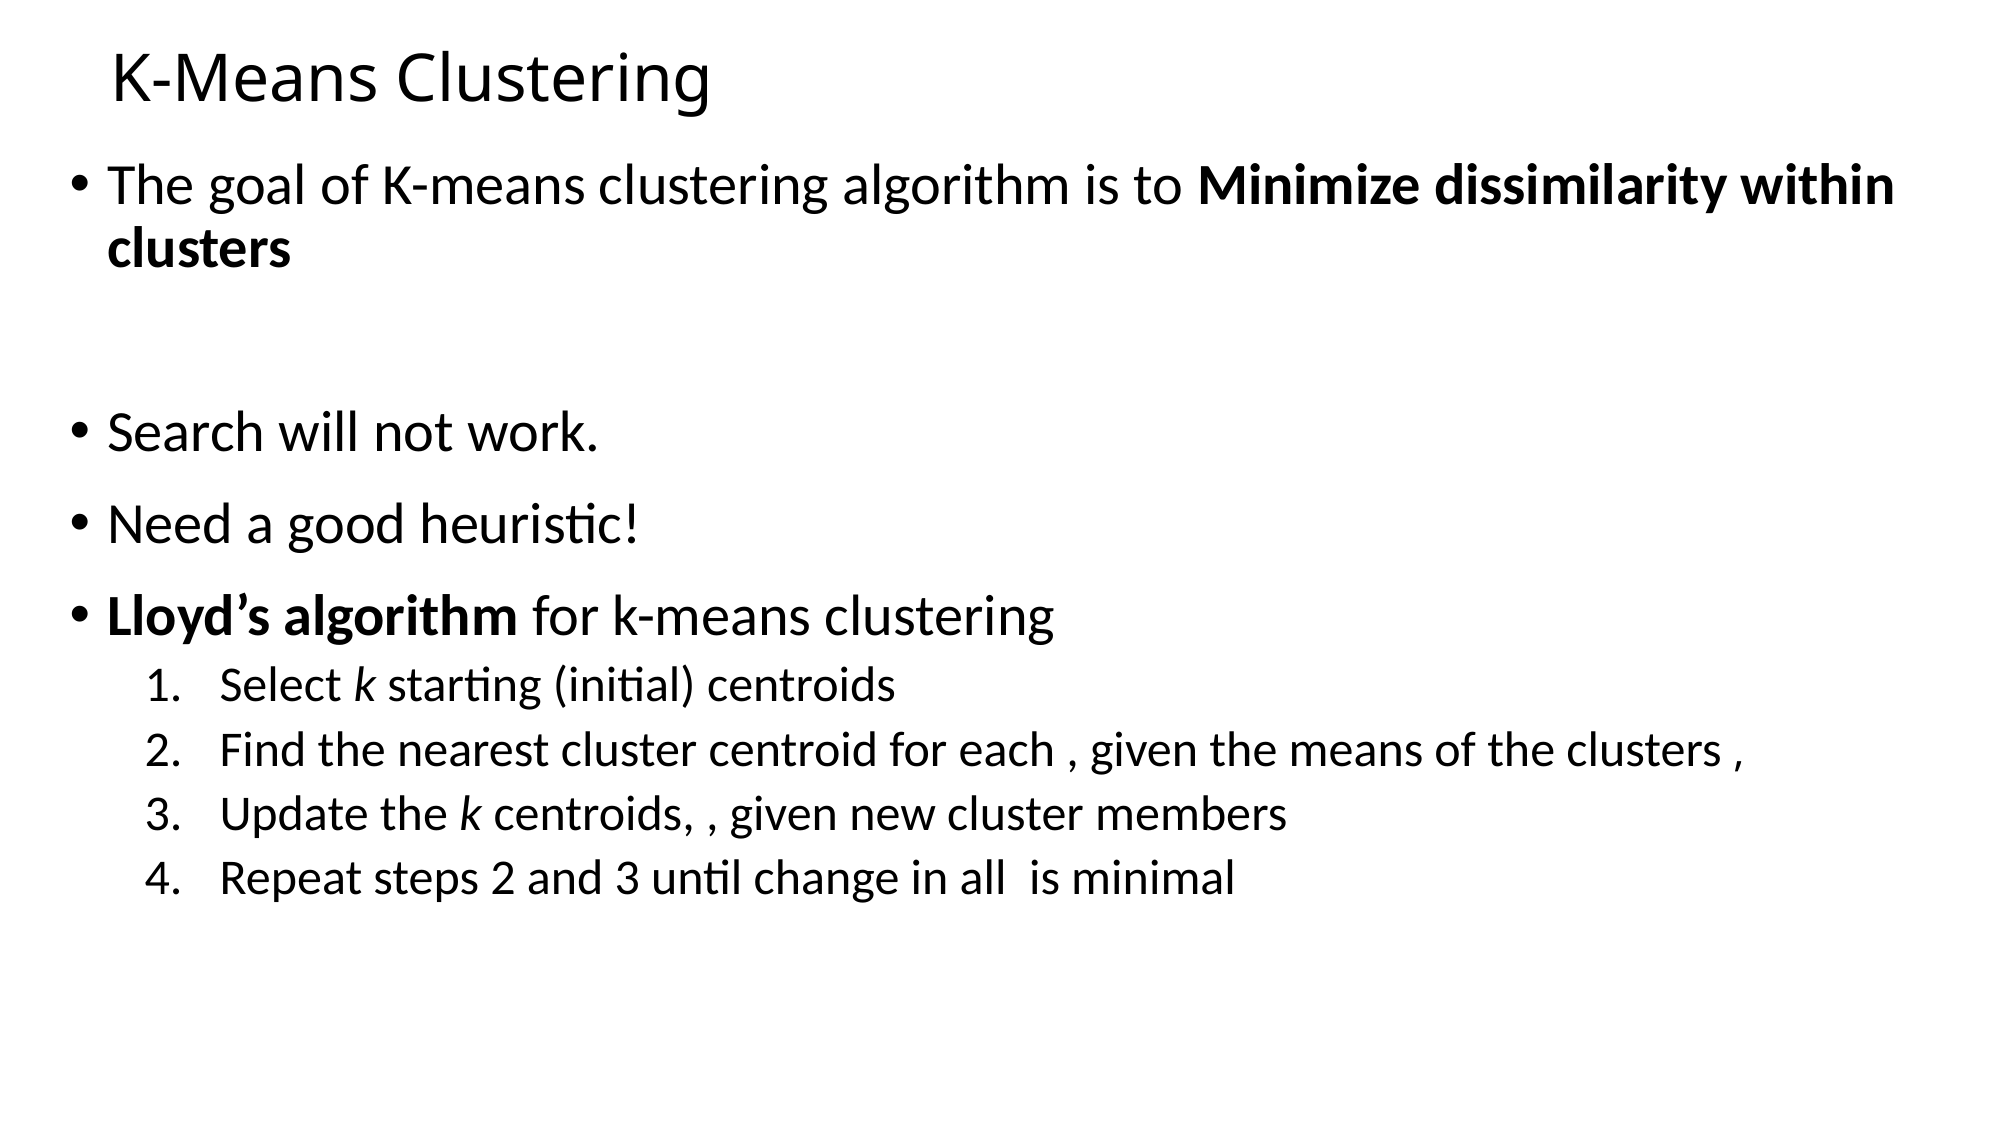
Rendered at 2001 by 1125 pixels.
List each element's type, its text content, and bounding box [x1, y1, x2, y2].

title K-Means Clustering [95, 36, 1821, 124]
